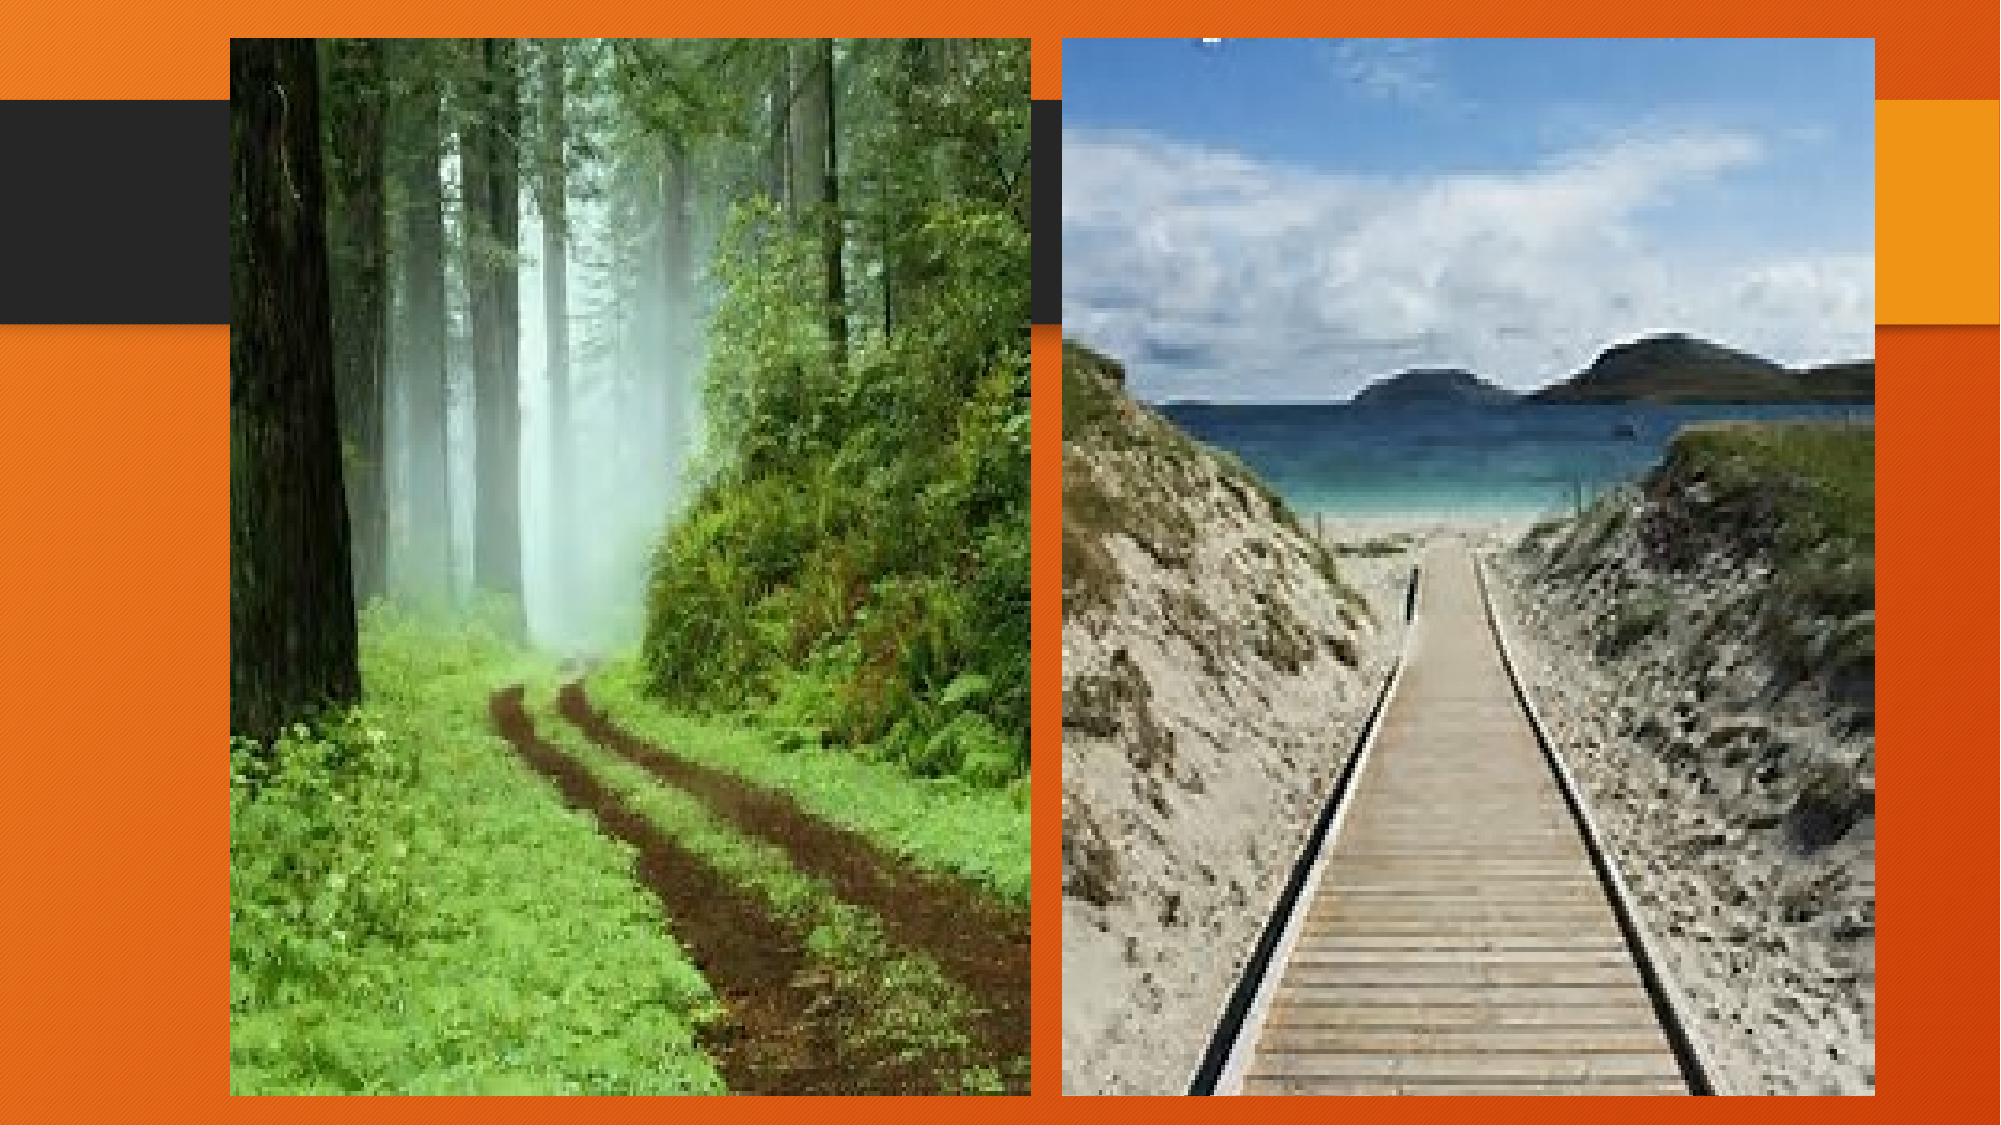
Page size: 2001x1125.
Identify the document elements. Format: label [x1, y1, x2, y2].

picture [1875, 325, 2000, 347]
list [1061, 38, 1875, 1096]
picture [0, 38, 1061, 1096]
